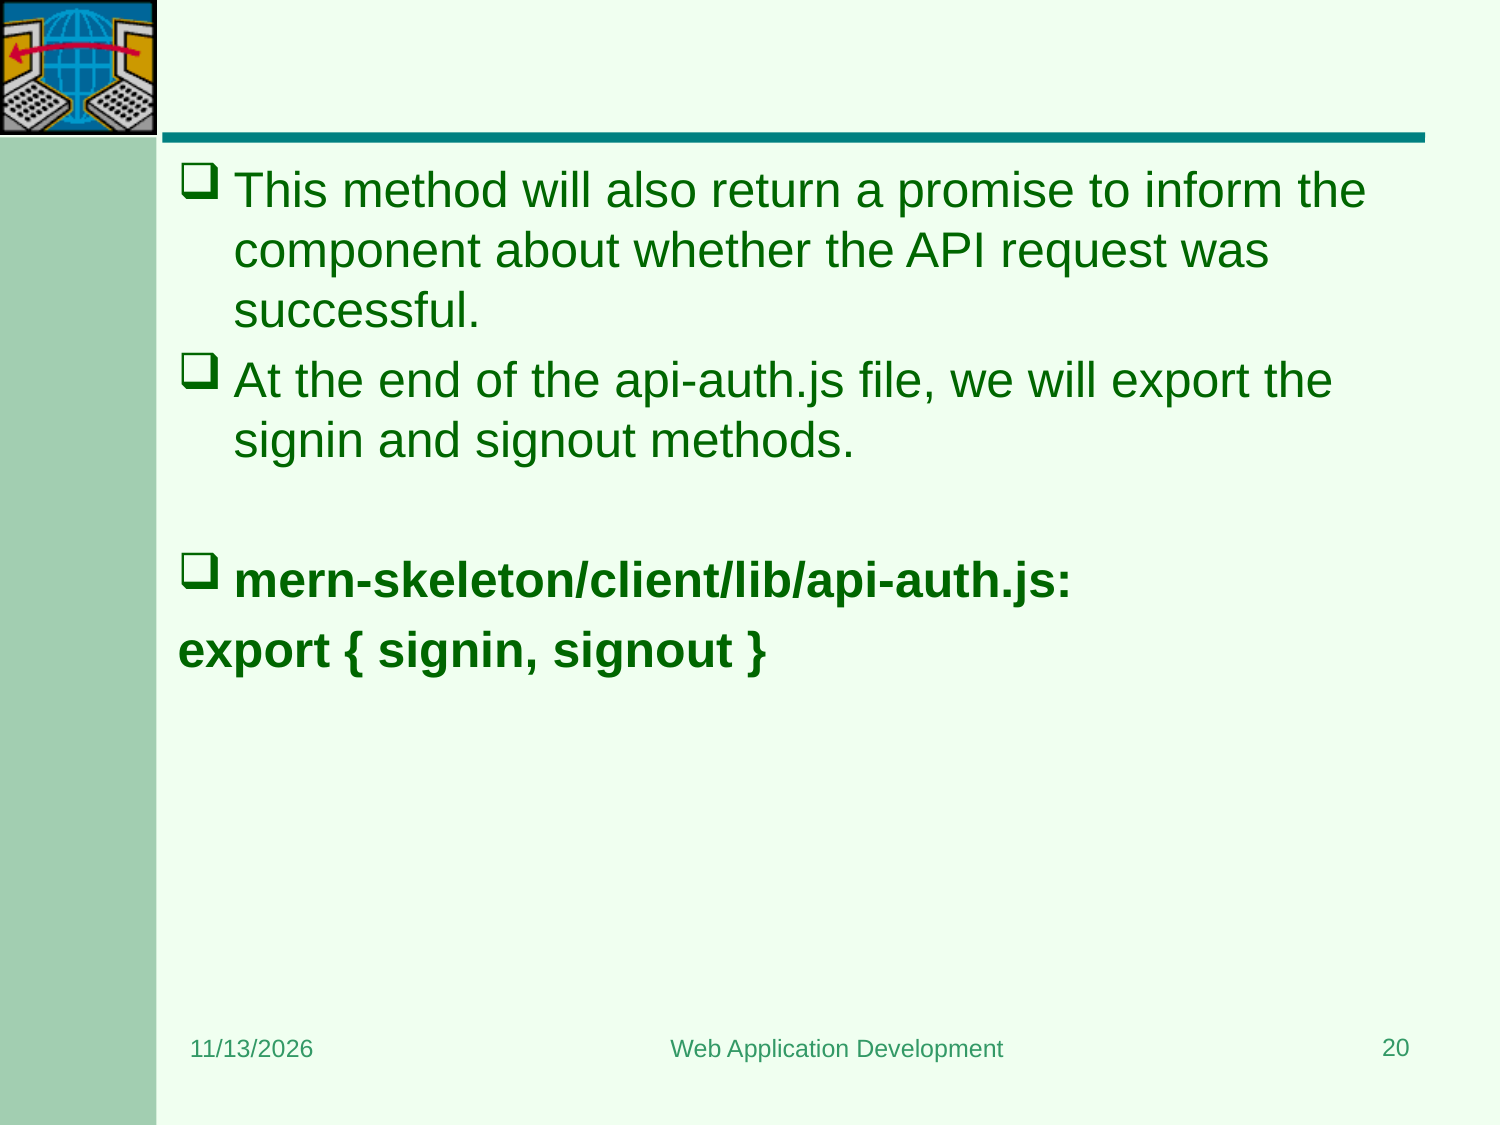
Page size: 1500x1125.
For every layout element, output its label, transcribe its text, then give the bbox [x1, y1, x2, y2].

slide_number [174, 1024, 438, 1104]
slide_number 20 [1237, 1024, 1426, 1103]
footer Web Application Development [462, 1024, 1213, 1104]
picture [0, 0, 157, 135]
list This method will also return a promise to inform the component about whether the API request was successful. At the end of the api-auth.js file, we will export the signin and signout methods. mern-skeleton/client/lib/api-auth.js: export { signin, signout } [162, 149, 1488, 1013]
